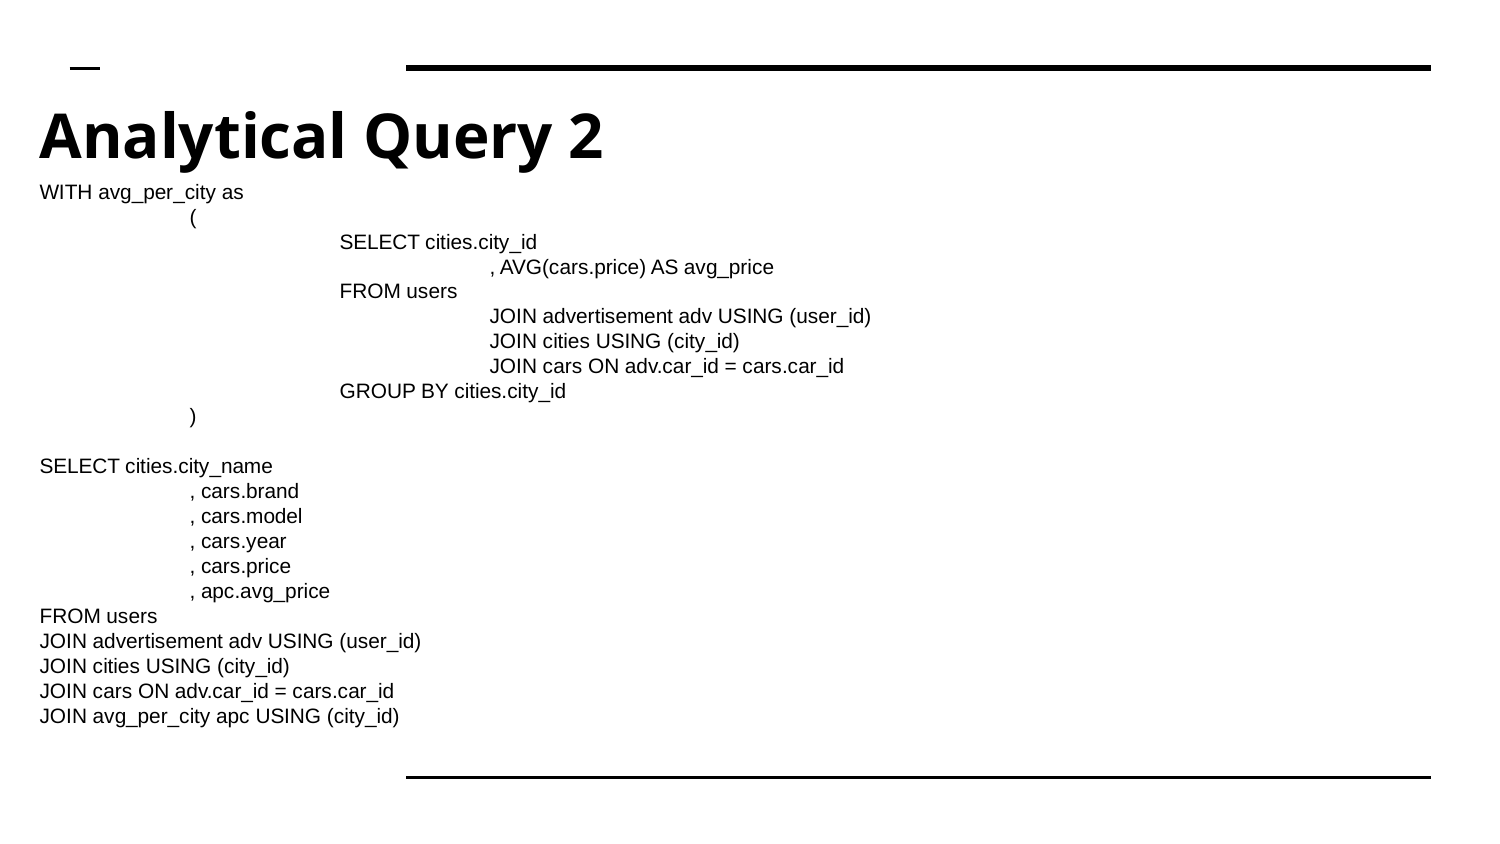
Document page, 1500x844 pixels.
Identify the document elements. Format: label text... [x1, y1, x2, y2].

title Analytical Query 2 [24, 81, 1062, 170]
text_box WITH avg_per_city as ( SELECT cities.city_id , AVG(cars.price) AS avg_price FROM users JOIN advertisement adv USING (user_id) JOIN cities USING (city_id) JOIN cars ON adv.car_id = cars.car_id GROUP BY cities.city_id ) SELECT cities.city_name , cars.brand , cars.model , cars.year , cars.price , apc.avg_price FROM users JOIN advertisement adv USING (user_id) JOIN cities USING (city_id) JOIN cars ON adv.car_id = cars.car_id JOIN avg_per_city apc USING (city_id) [24, 170, 1114, 736]
slide_number [1394, 769, 1484, 834]
